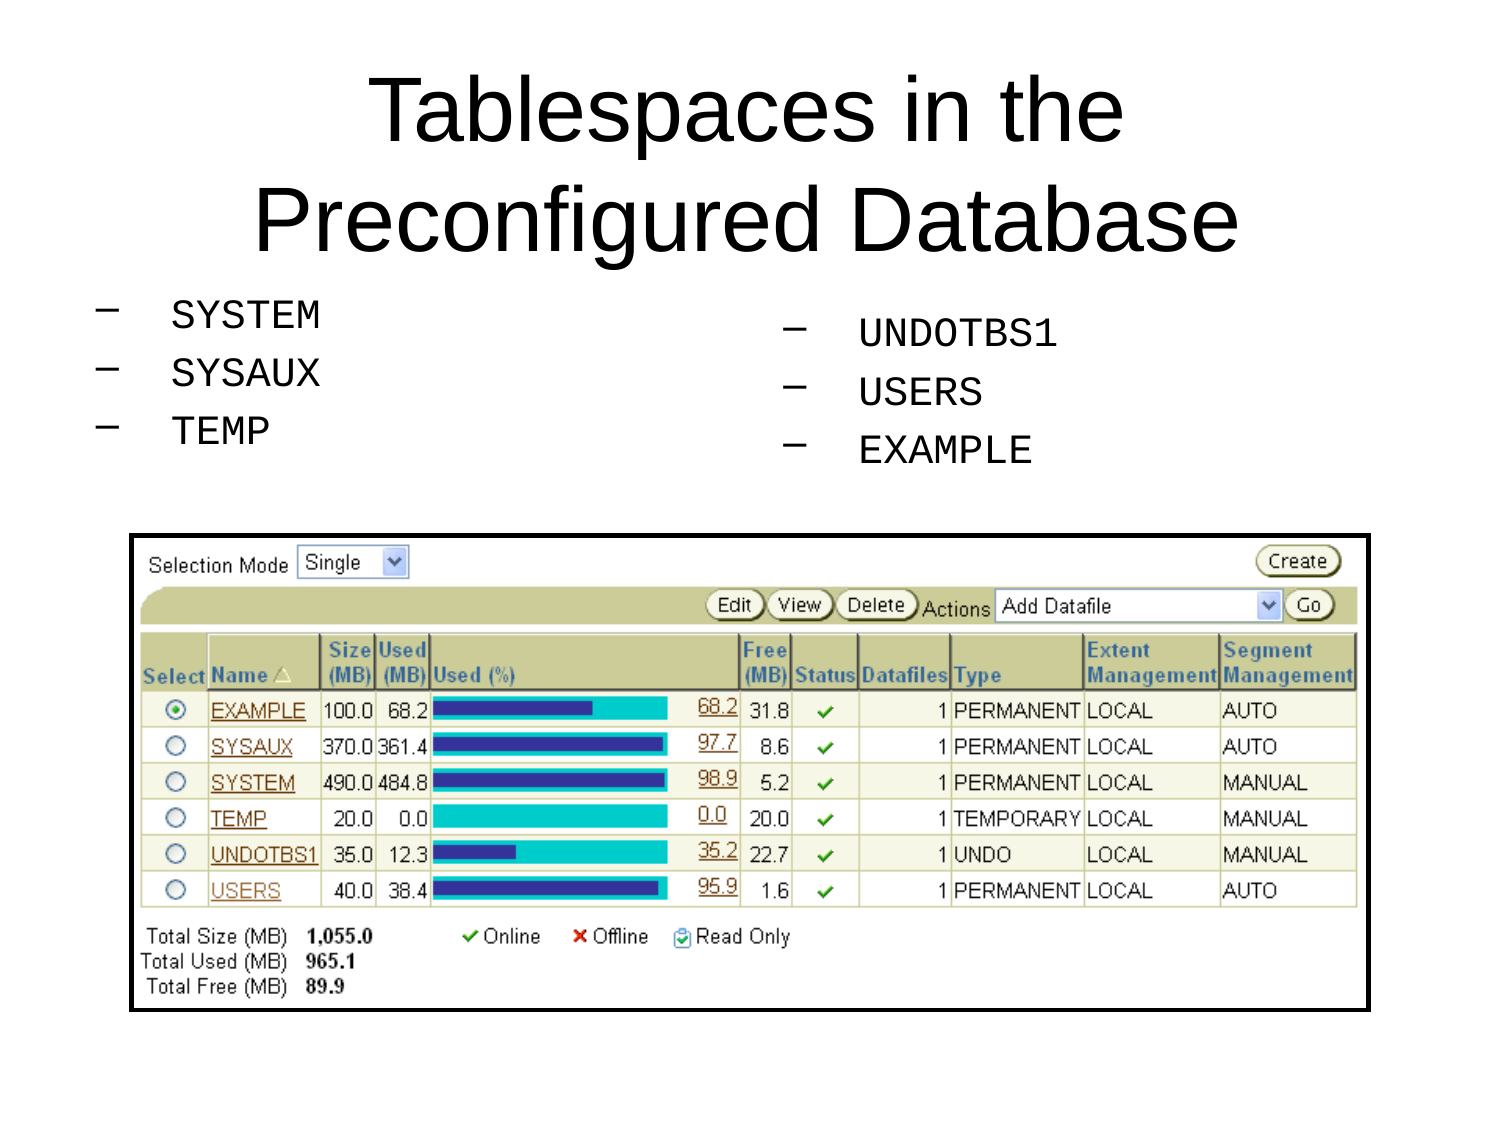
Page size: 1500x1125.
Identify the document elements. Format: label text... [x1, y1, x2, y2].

picture [133, 537, 1367, 1008]
list SYSTEM SYSAUX TEMP [75, 284, 722, 927]
title Tablespaces in the Preconfigured Database [147, 87, 1348, 232]
text_box UNDOTBS1 USERS EXAMPLE [762, 303, 1350, 474]
